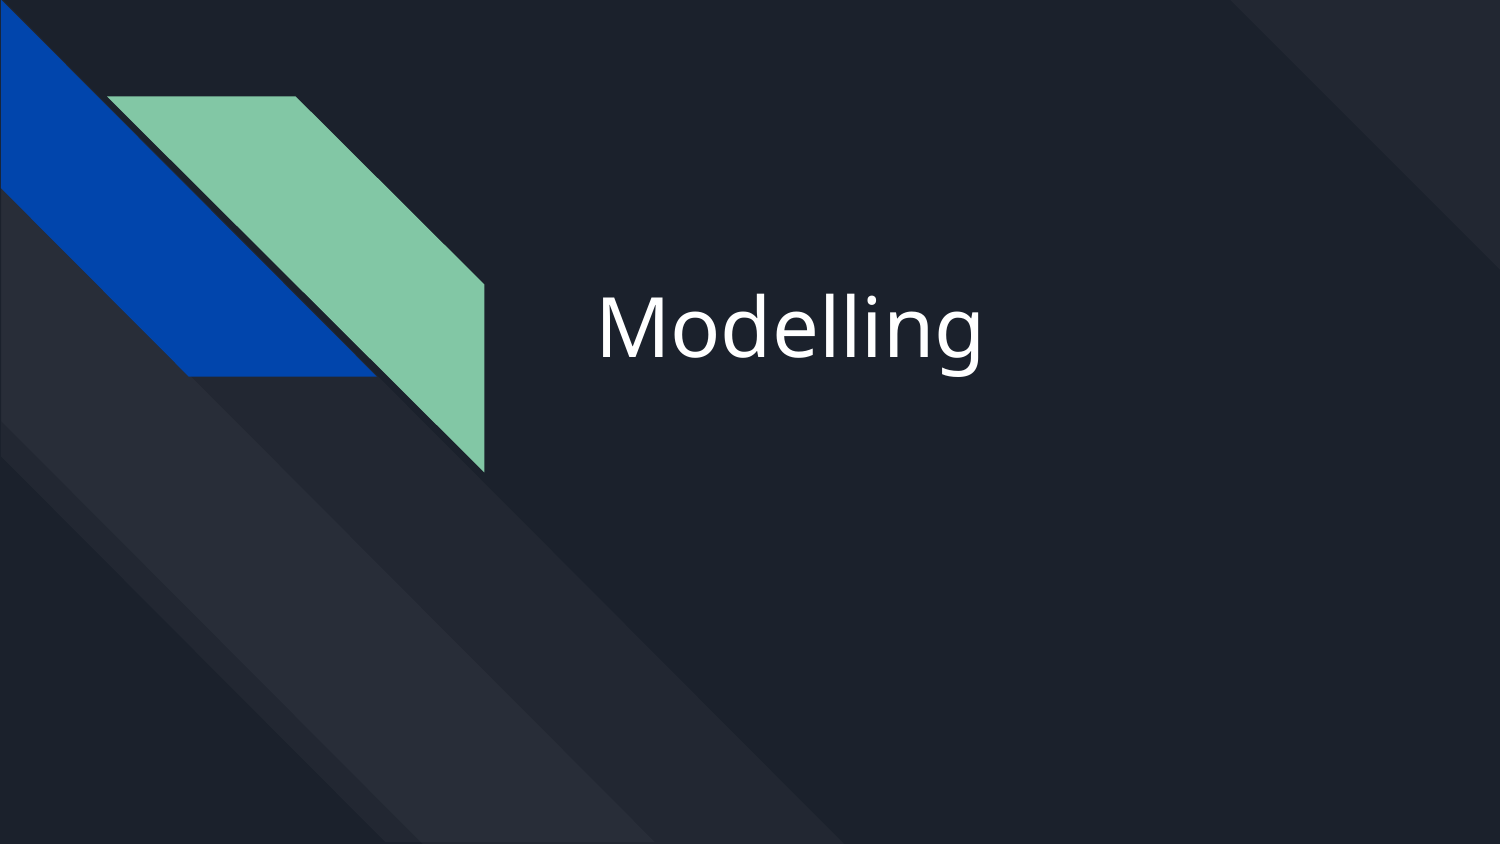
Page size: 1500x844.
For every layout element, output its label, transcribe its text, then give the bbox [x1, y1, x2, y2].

title Modelling [580, 258, 1404, 518]
